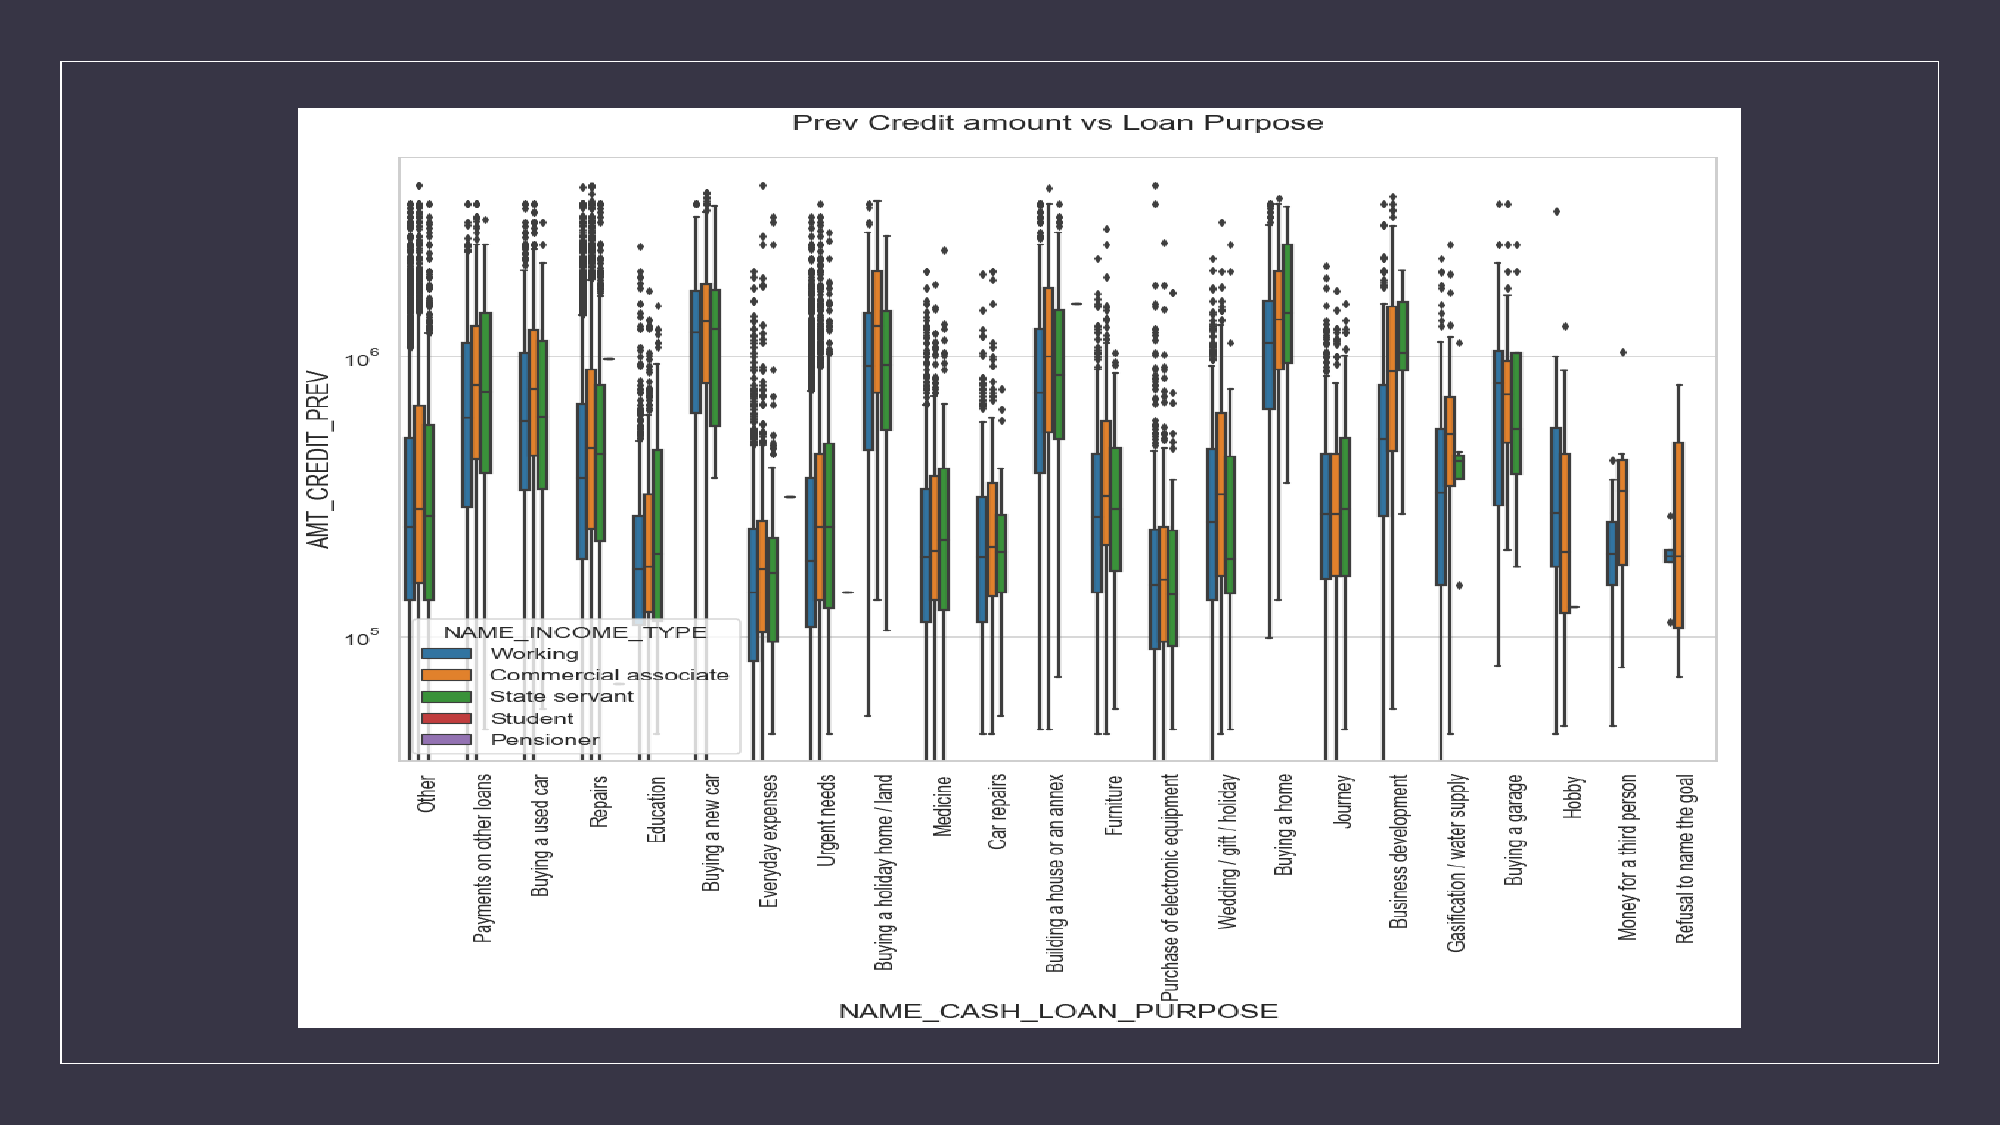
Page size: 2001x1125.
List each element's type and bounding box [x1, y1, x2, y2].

list [298, 108, 1741, 1028]
